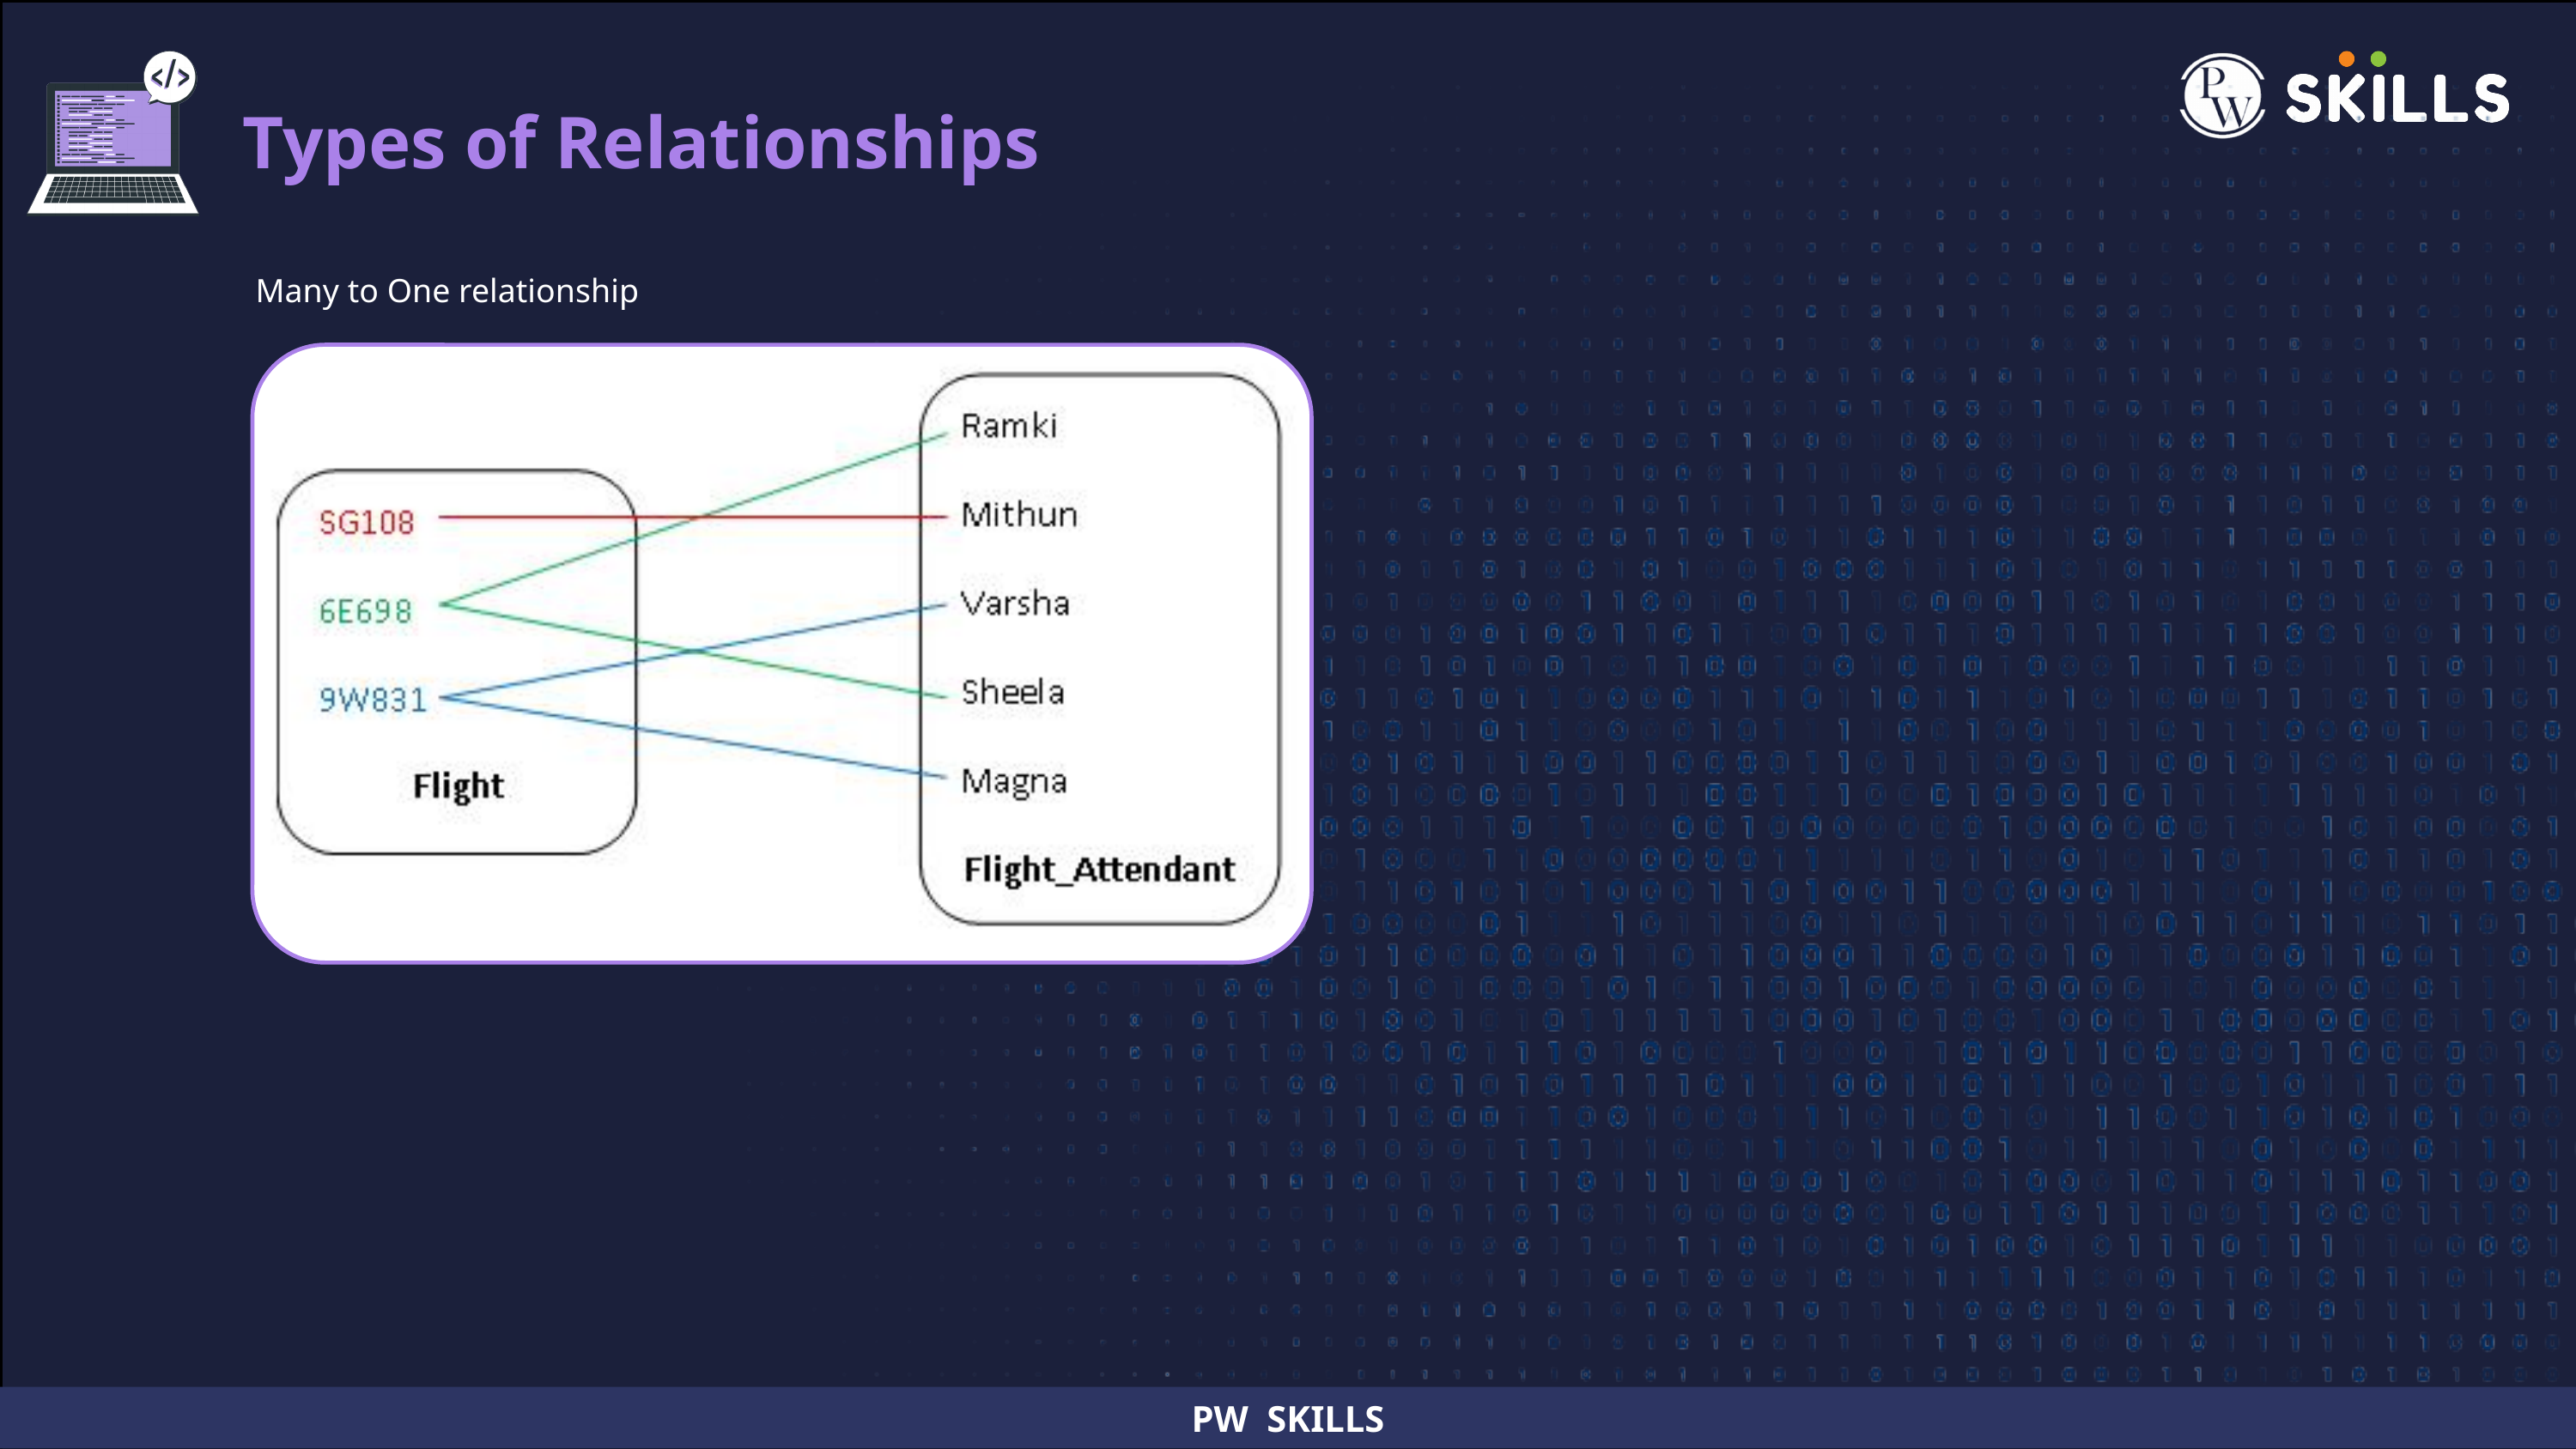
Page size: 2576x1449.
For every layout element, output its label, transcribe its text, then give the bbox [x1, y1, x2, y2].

picture [252, 0, 2576, 1385]
text_box Types of Relationships [242, 97, 2192, 184]
picture [27, 51, 199, 217]
text_box Many to One relationship [242, 238, 1767, 322]
